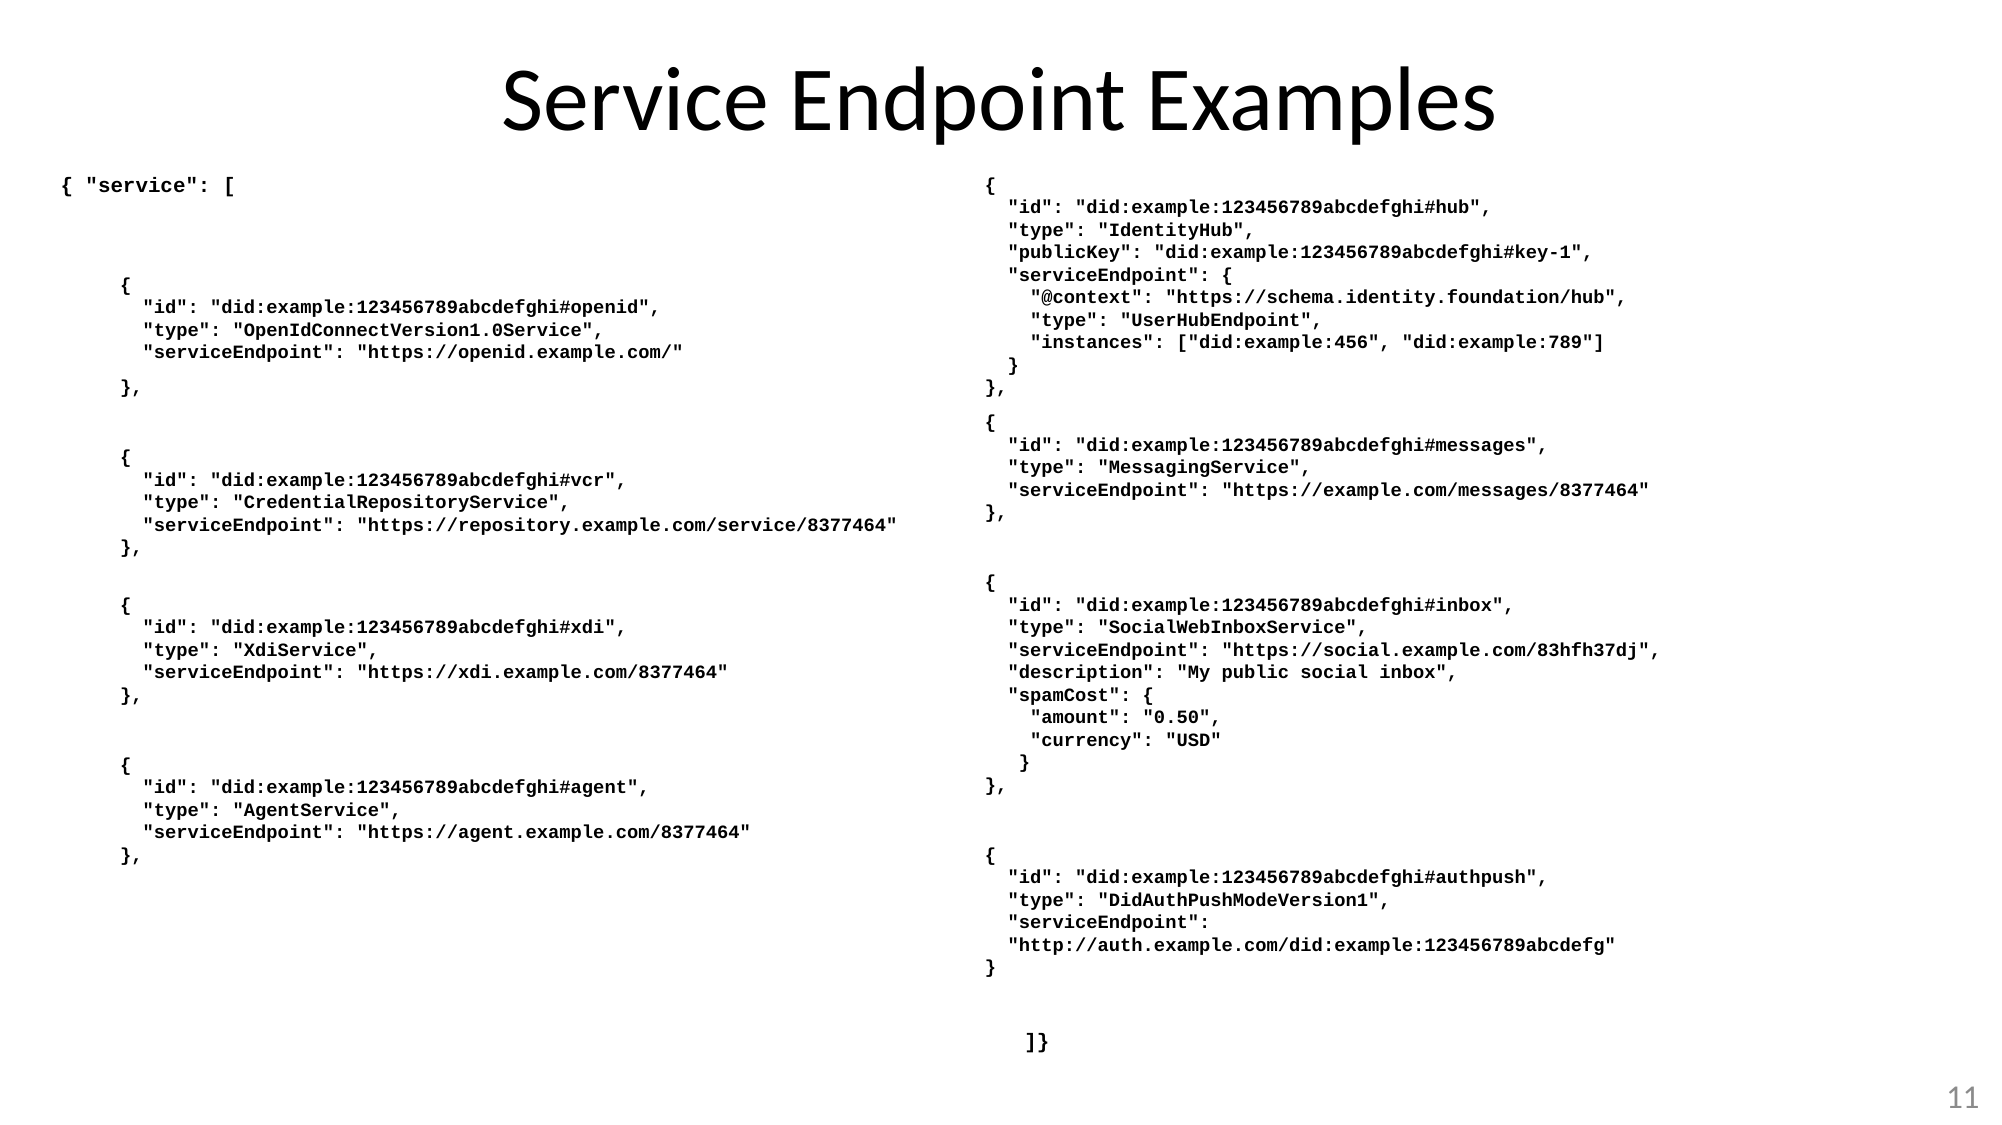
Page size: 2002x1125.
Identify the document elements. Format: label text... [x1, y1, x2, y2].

title Service Endpoint Examples [0, 0, 2001, 188]
text_box { "service": [ [40, 162, 925, 257]
list { "id": "did:example:123456789abcdefghi#hub", "type": "IdentityHub", "publicKey": "did:example:123456789abcdefghi#key-1", "serviceEndpoint": { "@context": "https://schema.identity.foundation/hub", "type": "UserHubEndpoint", "instances": ["did:example:456", "did:example:789"] } }, { "id": "did:example:123456789abcdefghi#messages", "type": "MessagingService", "serviceEndpoint": "https://example.com/messages/8377464" }, { "id": "did:example:123456789abcdefghi#inbox", "type": "SocialWebInboxService", "serviceEndpoint": "https://social.example.com/83hfh37dj", "description": "My public social inbox", "spamCost": { "amount": "0.50", "currency": "USD" } }, { "id": "did:example:123456789abcdefghi#authpush", "type": "DidAuthPushModeVersion1", "serviceEndpoint": "http://auth.example.com/did:example:123456789abcdefg" } [965, 162, 1849, 905]
list { "id": "did:example:123456789abcdefghi#openid", "type": "OpenIdConnectVersion1.0Service", "serviceEndpoint": "https://openid.example.com/" }, { "id": "did:example:123456789abcdefghi#vcr", "type": "CredentialRepositoryService", "serviceEndpoint": "https://repository.example.com/service/8377464" }, { "id": "did:example:123456789abcdefghi#xdi", "type": "XdiService", "serviceEndpoint": "https://xdi.example.com/8377464" }, { "id": "did:example:123456789abcdefghi#agent", "type": "AgentService", "serviceEndpoint": "https://agent.example.com/8377464" }, [100, 262, 984, 1005]
text_box ]} [1004, 1017, 1889, 1113]
slide_number 11 [1532, 1065, 2000, 1125]
